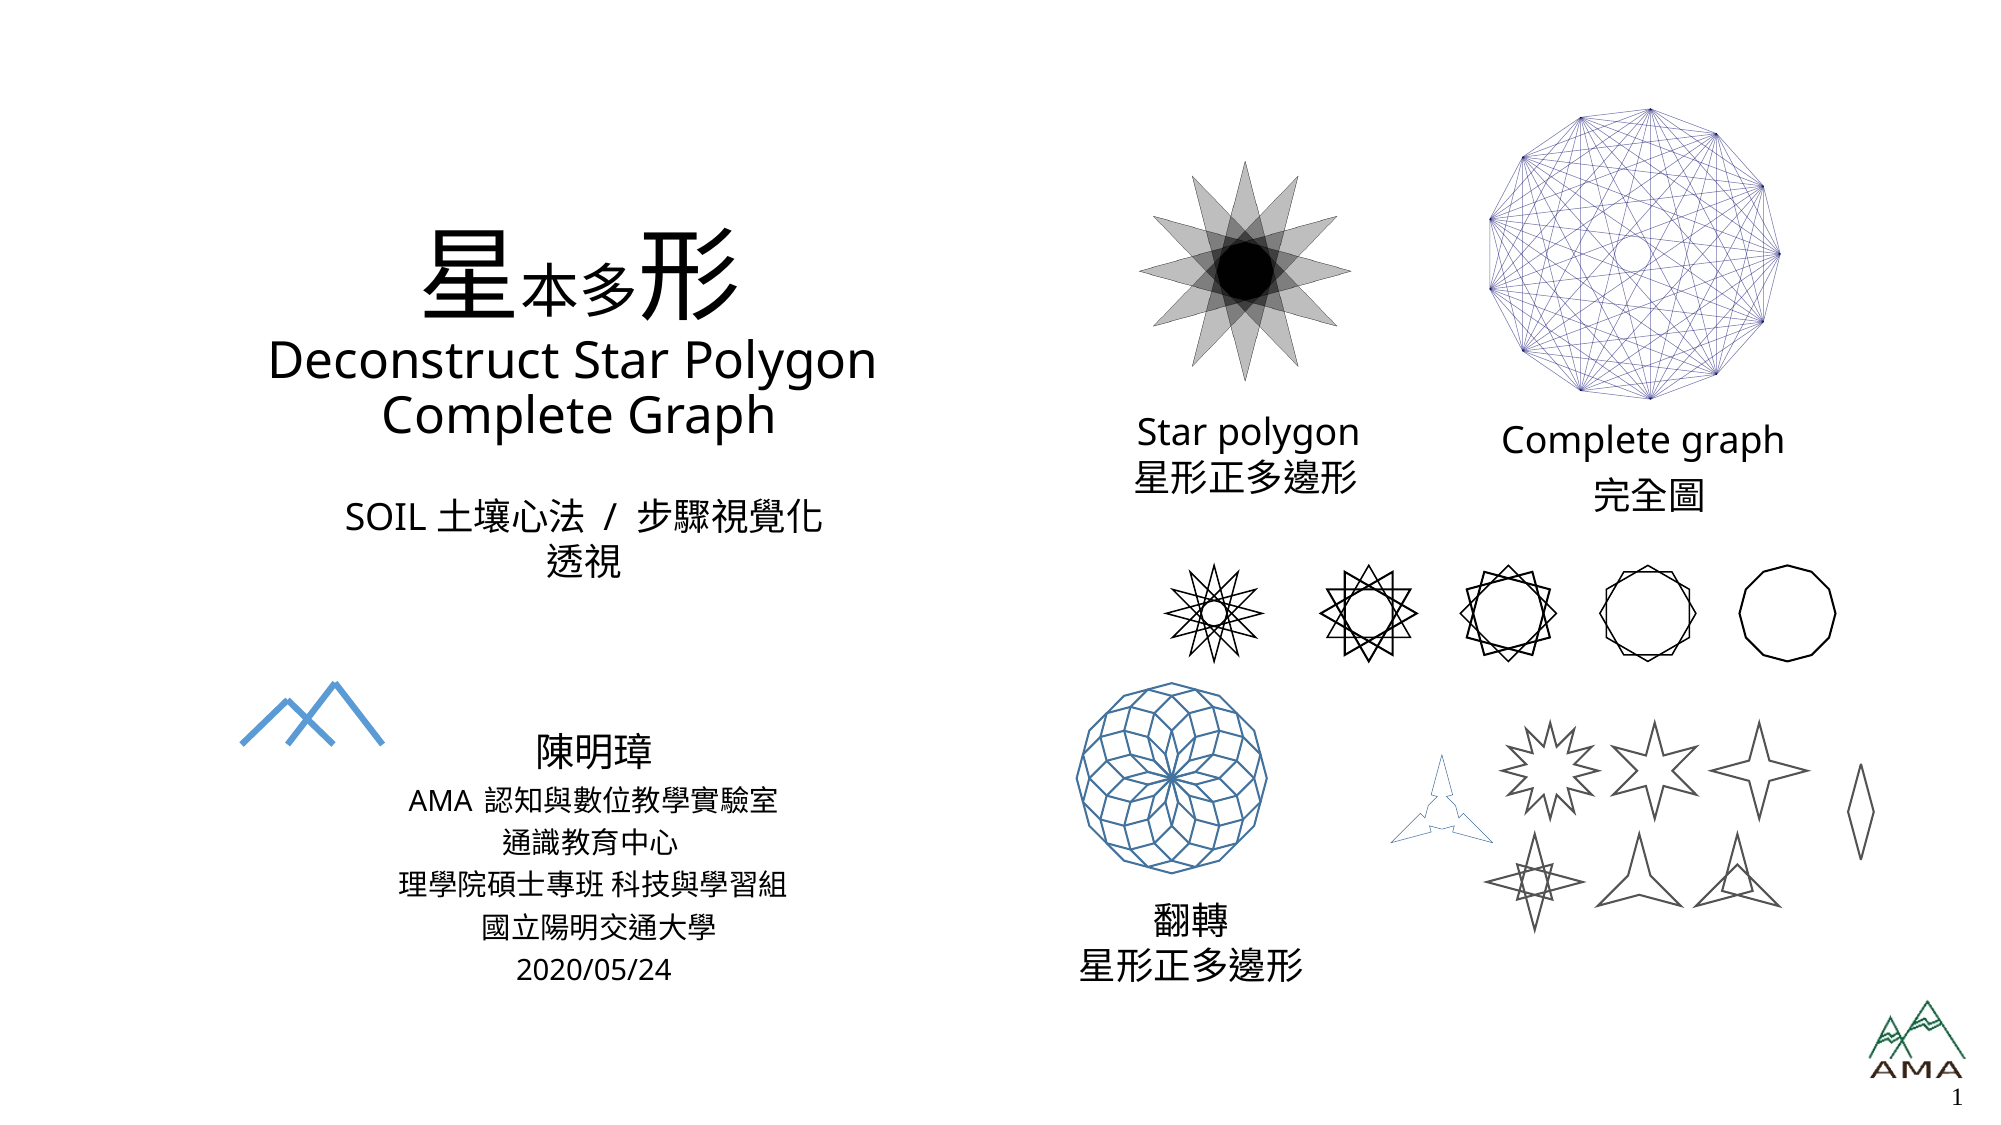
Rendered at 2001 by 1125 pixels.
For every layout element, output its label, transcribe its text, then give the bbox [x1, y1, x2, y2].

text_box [1076, 683, 1267, 874]
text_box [1489, 108, 1781, 400]
text_box 1 [1936, 1073, 1979, 1118]
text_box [1391, 722, 1874, 931]
text_box Complete graph [1486, 408, 1802, 469]
text_box 陳明璋 AMA 認知與數位教學實驗室 通識教育中心 理學院碩士專班 科技與學習組 國立陽明交通大學 2020/05/24 [285, 710, 903, 999]
picture [1857, 987, 1974, 1092]
text_box 翻轉 星形正多邊形 [1063, 889, 1319, 994]
text_box 星形正多邊形 [1118, 446, 1374, 507]
picture [1138, 160, 1352, 382]
text_box Star polygon [1122, 400, 1376, 461]
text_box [1166, 565, 1836, 662]
title 星本多形 Deconstruct Star Polygon Complete Graph [196, 140, 963, 453]
text_box SOIL土壤心法 / 步驟視覺化 透視 [258, 485, 910, 591]
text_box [241, 682, 383, 745]
text_box 完全圖 [1578, 469, 1721, 525]
